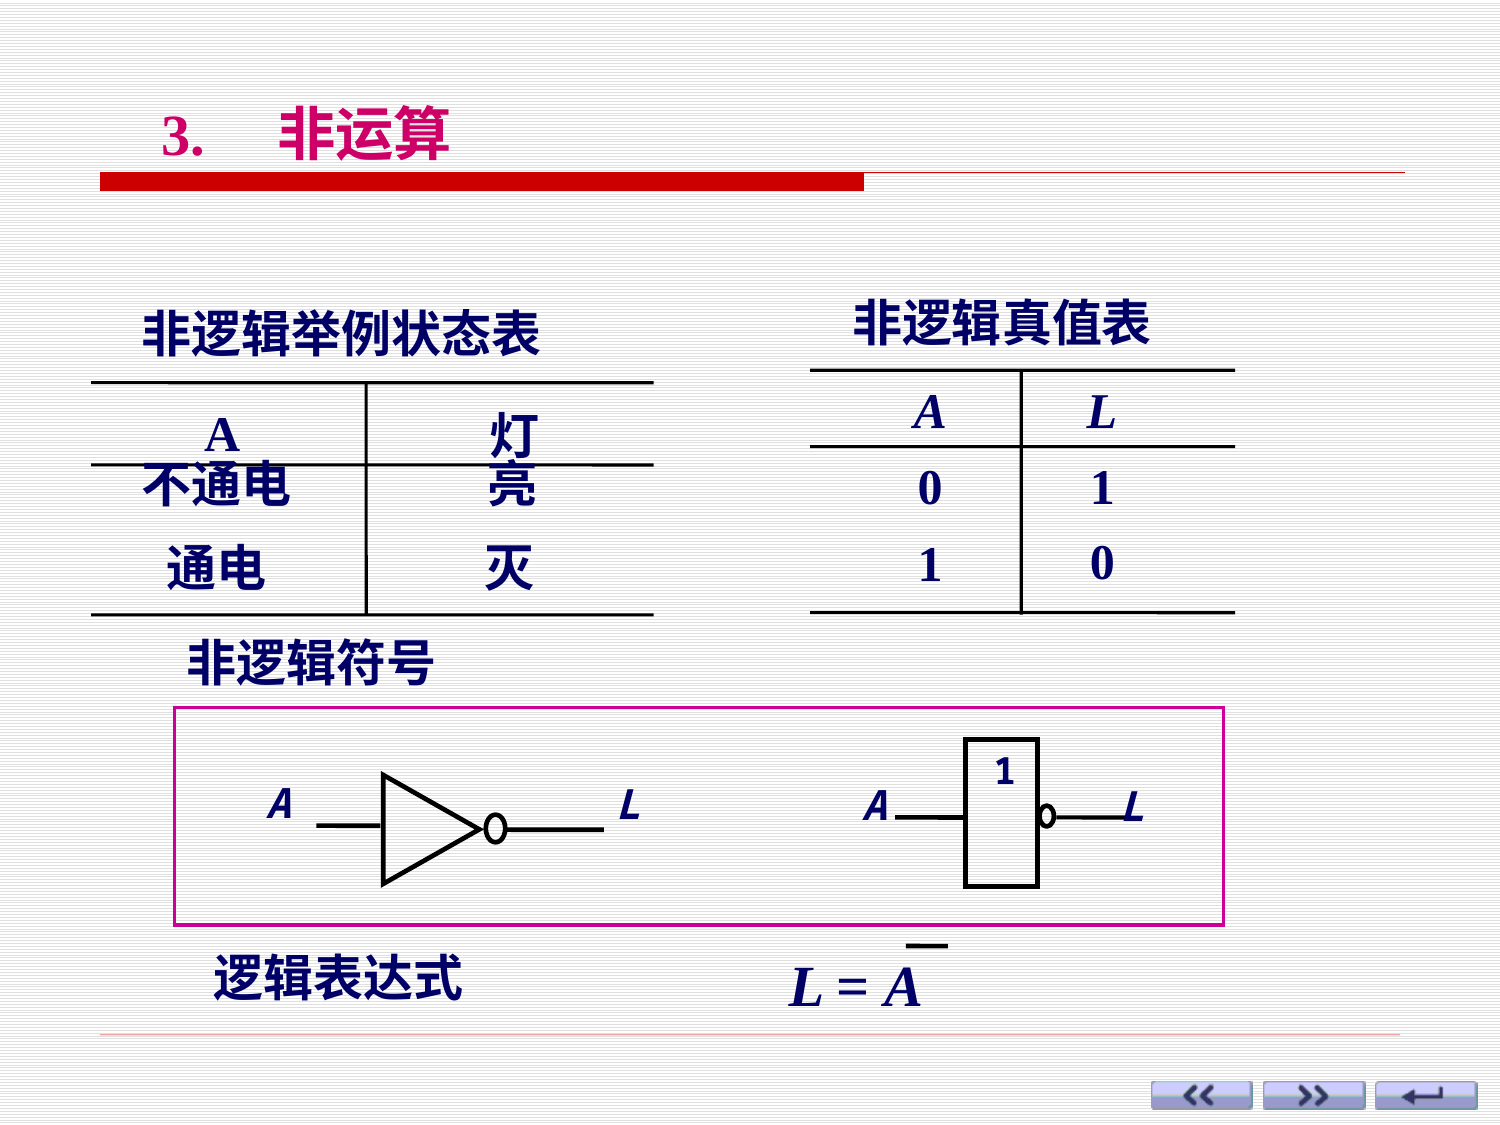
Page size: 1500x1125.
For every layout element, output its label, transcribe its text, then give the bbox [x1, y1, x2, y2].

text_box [773, 940, 1174, 1026]
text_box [809, 298, 1236, 615]
text_box 3. 非运算 [84, 90, 644, 175]
picture [1263, 1081, 1366, 1110]
text_box 逻辑表达式 [98, 938, 877, 1014]
text_box 非逻辑符号 [115, 638, 509, 693]
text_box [174, 707, 1224, 926]
picture [1151, 1081, 1253, 1110]
picture [1375, 1081, 1478, 1110]
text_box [91, 309, 654, 615]
